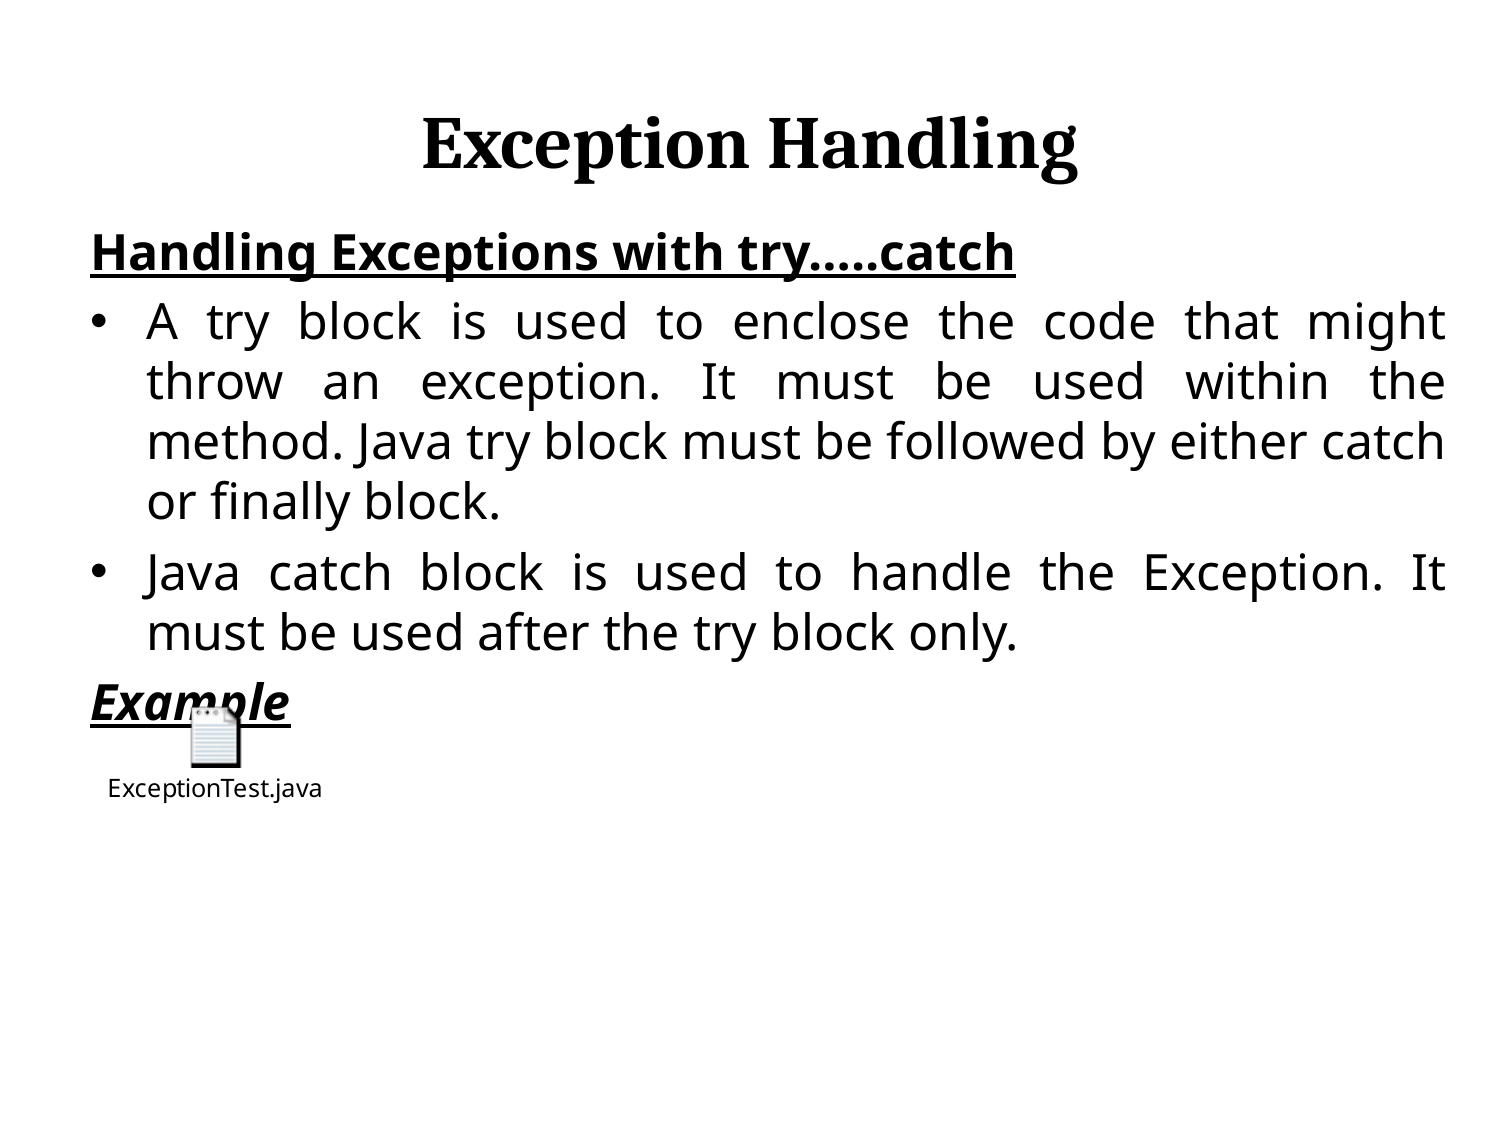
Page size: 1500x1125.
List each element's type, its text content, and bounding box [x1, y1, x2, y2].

list Handling Exceptions with try…..catch A try block is used to enclose the code that might throw an exception. It must be used within the method. Java try block must be followed by either catch or finally block. Java catch block is used to handle the Exception. It must be used after the try block only. Example [75, 212, 1463, 1050]
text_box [87, 699, 342, 813]
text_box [449, 547, 1051, 578]
title Exception Handling [75, 45, 1425, 212]
